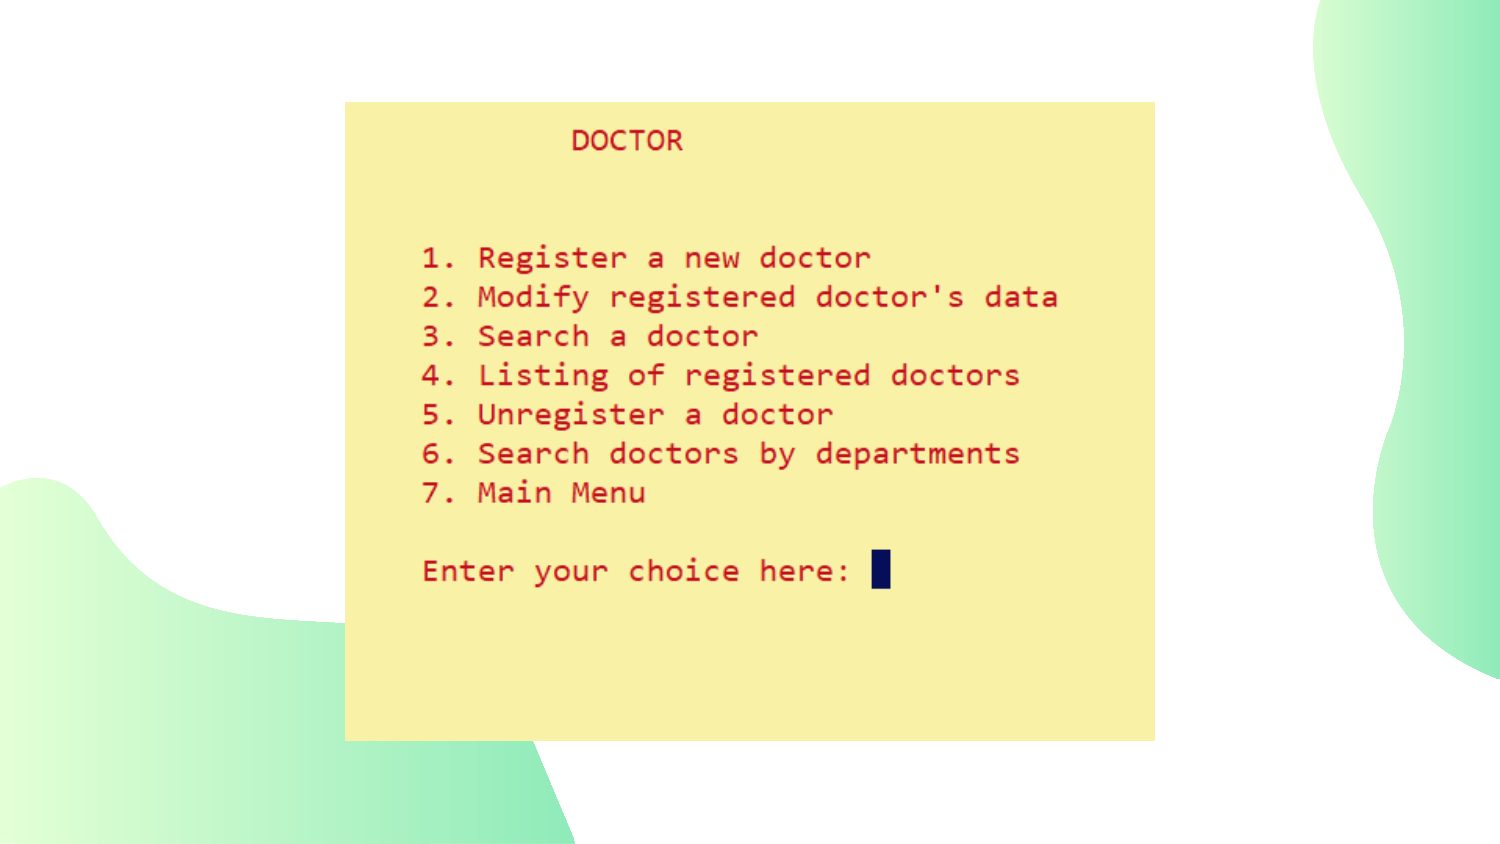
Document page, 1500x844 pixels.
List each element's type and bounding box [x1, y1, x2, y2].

picture [344, 102, 1155, 741]
